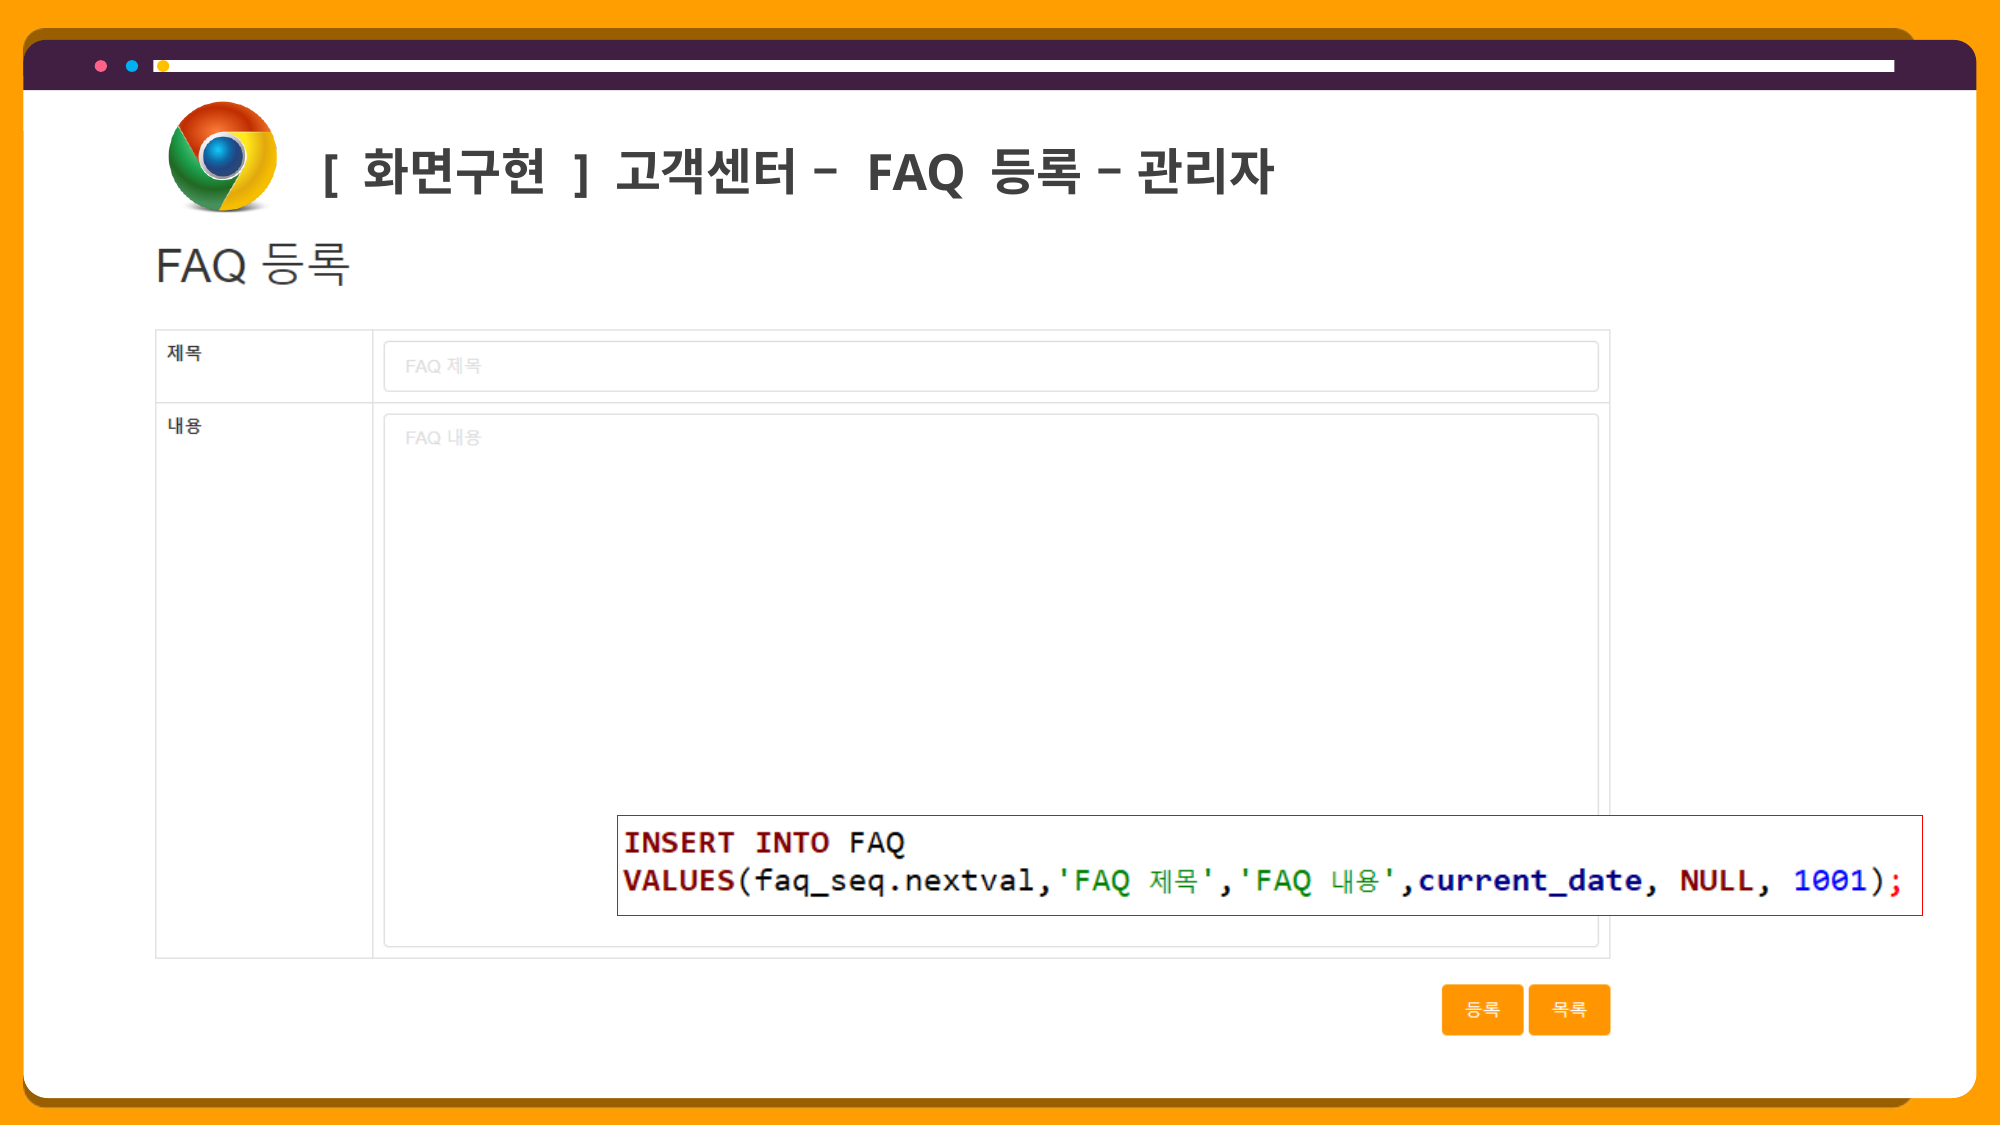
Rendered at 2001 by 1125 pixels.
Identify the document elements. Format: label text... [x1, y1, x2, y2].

text_box [22, 92, 1978, 1100]
text_box [167, 59, 1896, 73]
text_box [124, 59, 140, 73]
picture [163, 96, 282, 216]
text_box [93, 59, 109, 73]
text_box [ 화면구현 ] 고객센터 – FAQ 등록 – 관리자 [307, 102, 1543, 208]
text_box [152, 59, 159, 73]
picture [131, 226, 1923, 1079]
text_box [155, 59, 171, 73]
text_box [22, 38, 1978, 92]
